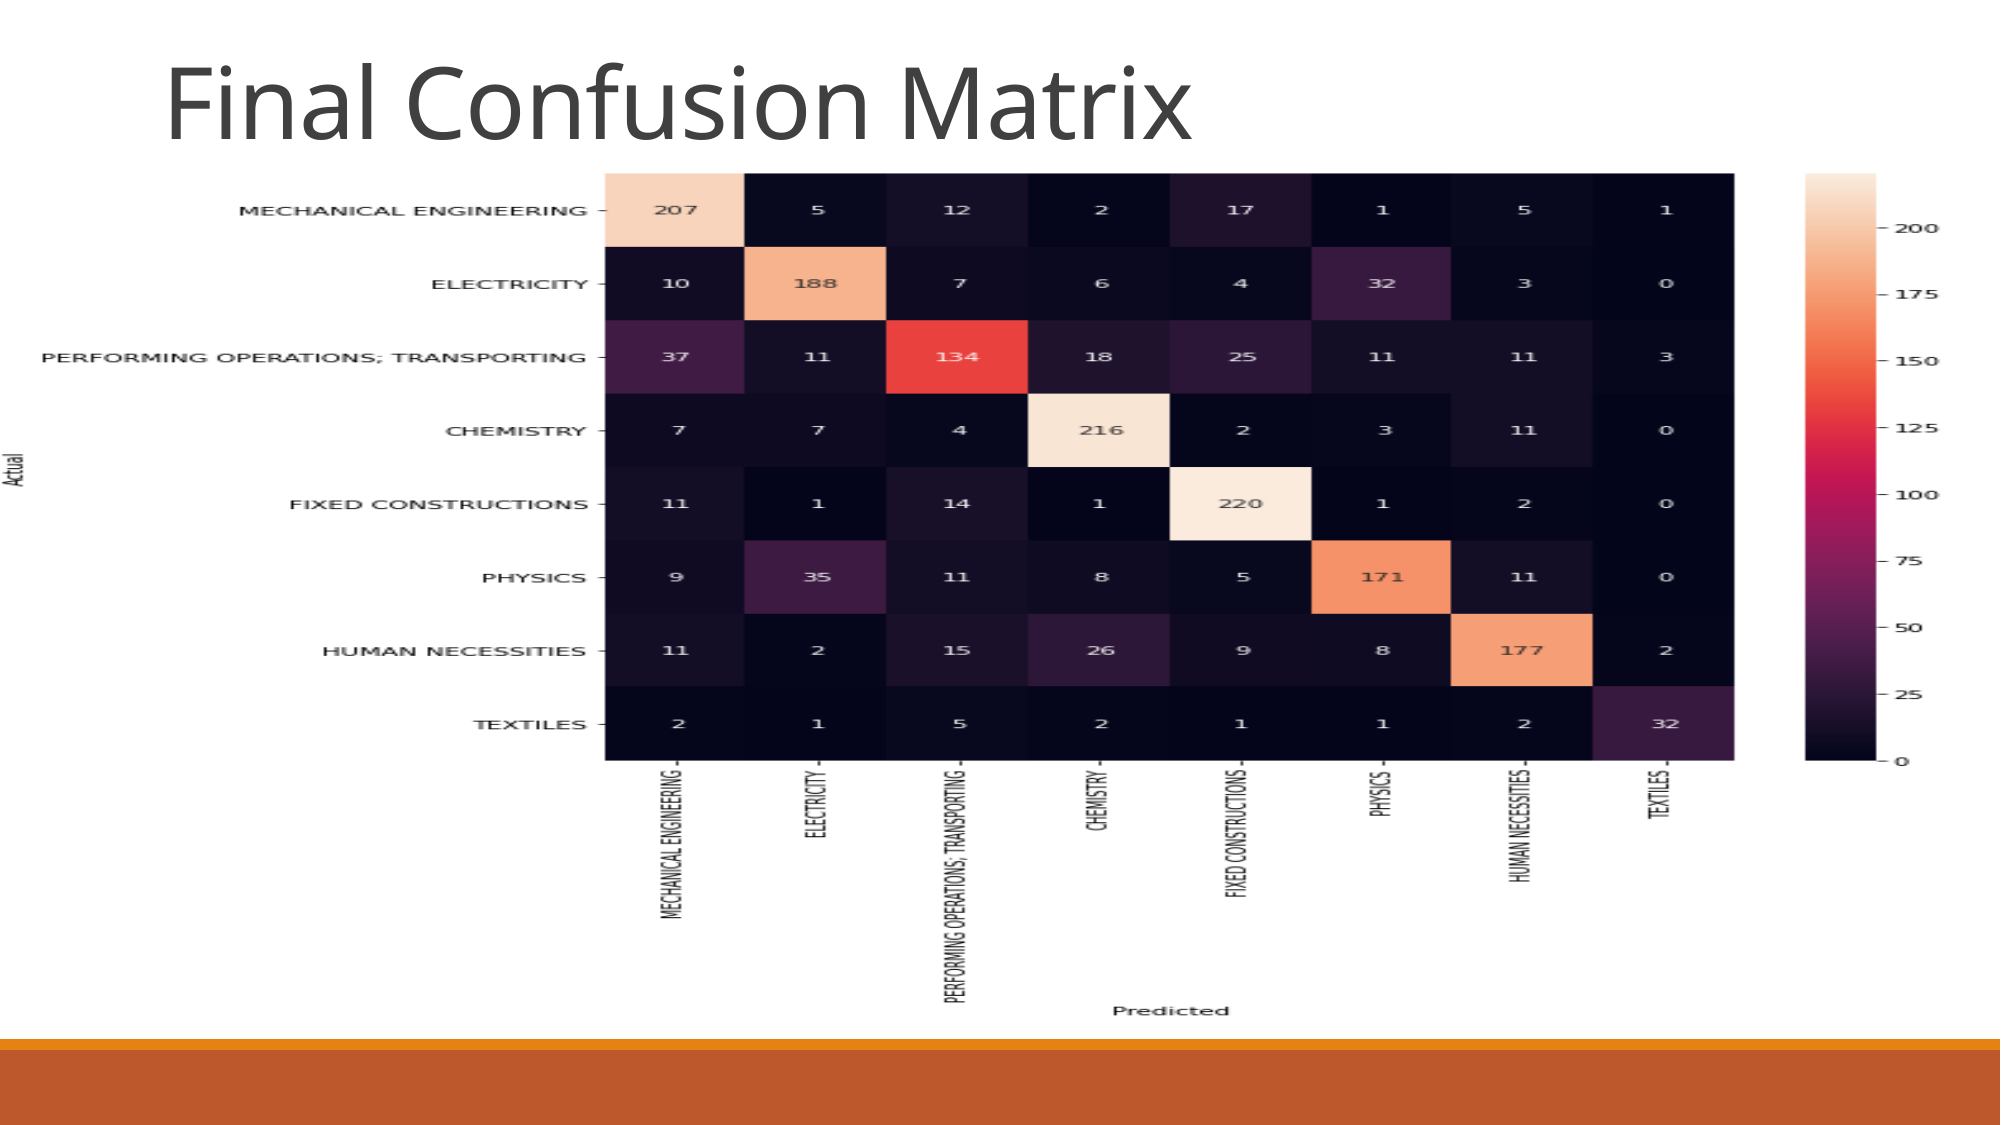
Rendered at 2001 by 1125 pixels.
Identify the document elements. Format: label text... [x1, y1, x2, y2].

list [0, 166, 1959, 1025]
title Final Confusion Matrix [147, 30, 1798, 163]
